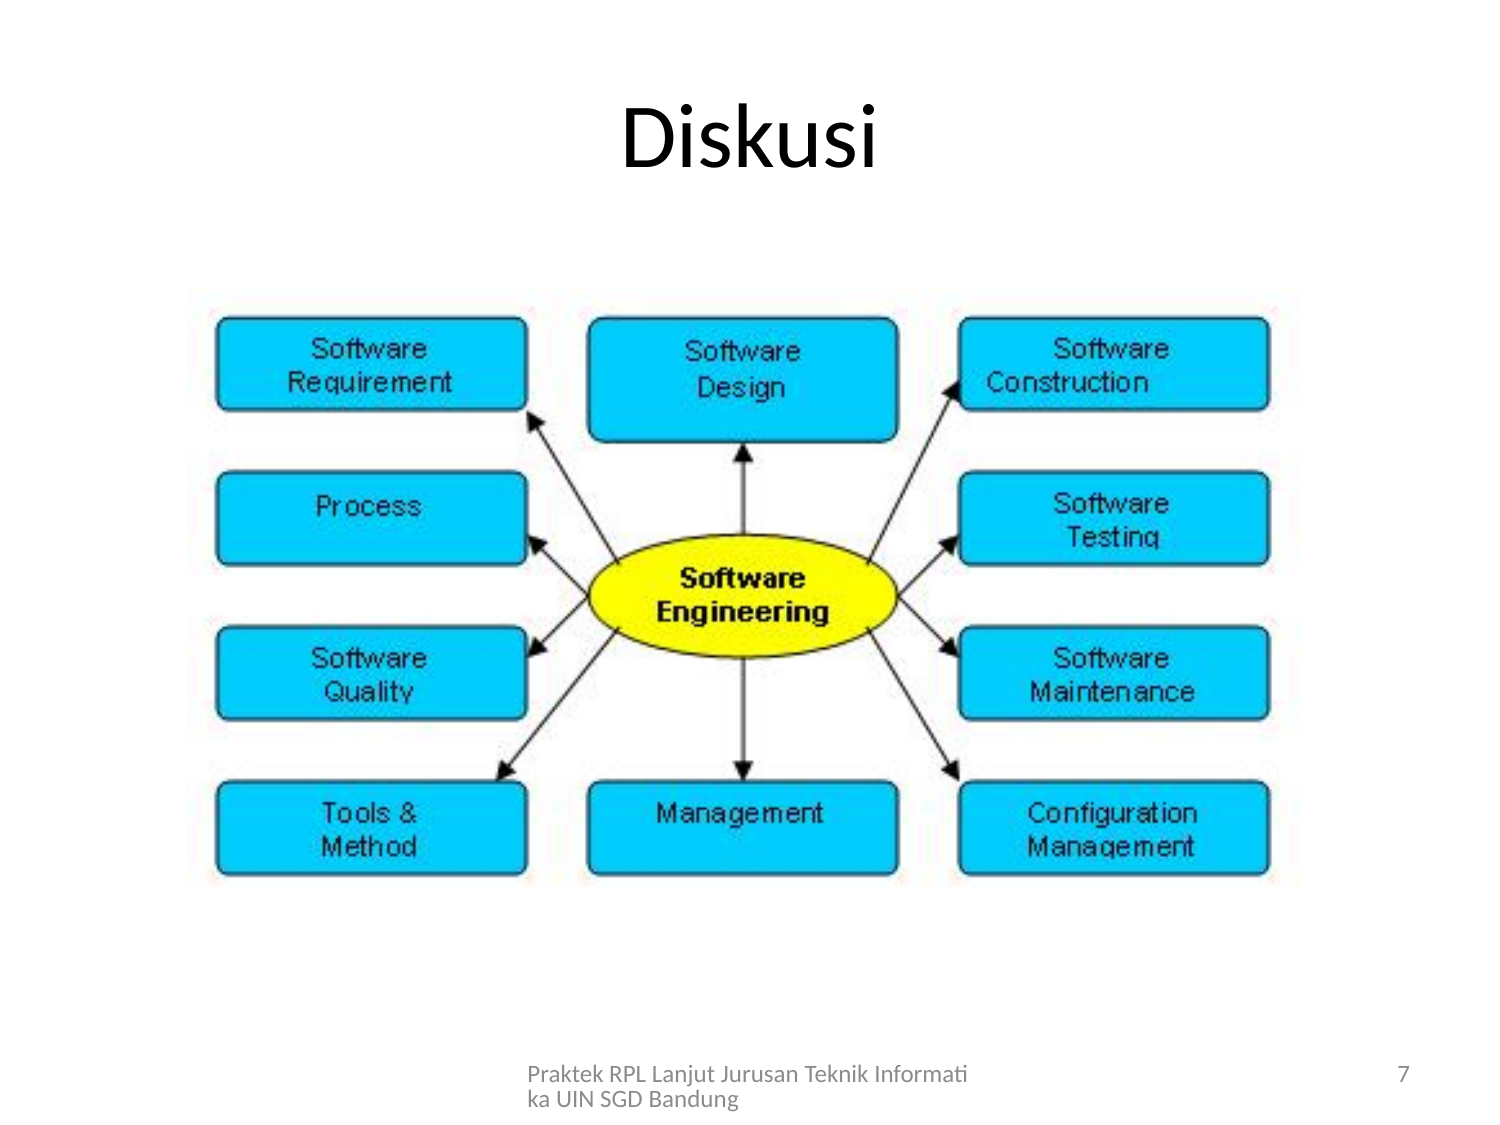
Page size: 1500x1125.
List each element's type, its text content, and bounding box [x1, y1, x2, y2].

slide_number 7 [1074, 1042, 1425, 1103]
footer Praktek RPL Lanjut Jurusan Teknik Informatika UIN SGD Bandung [512, 1042, 988, 1103]
title Diskusi [75, 37, 1425, 225]
picture [187, 287, 1303, 888]
